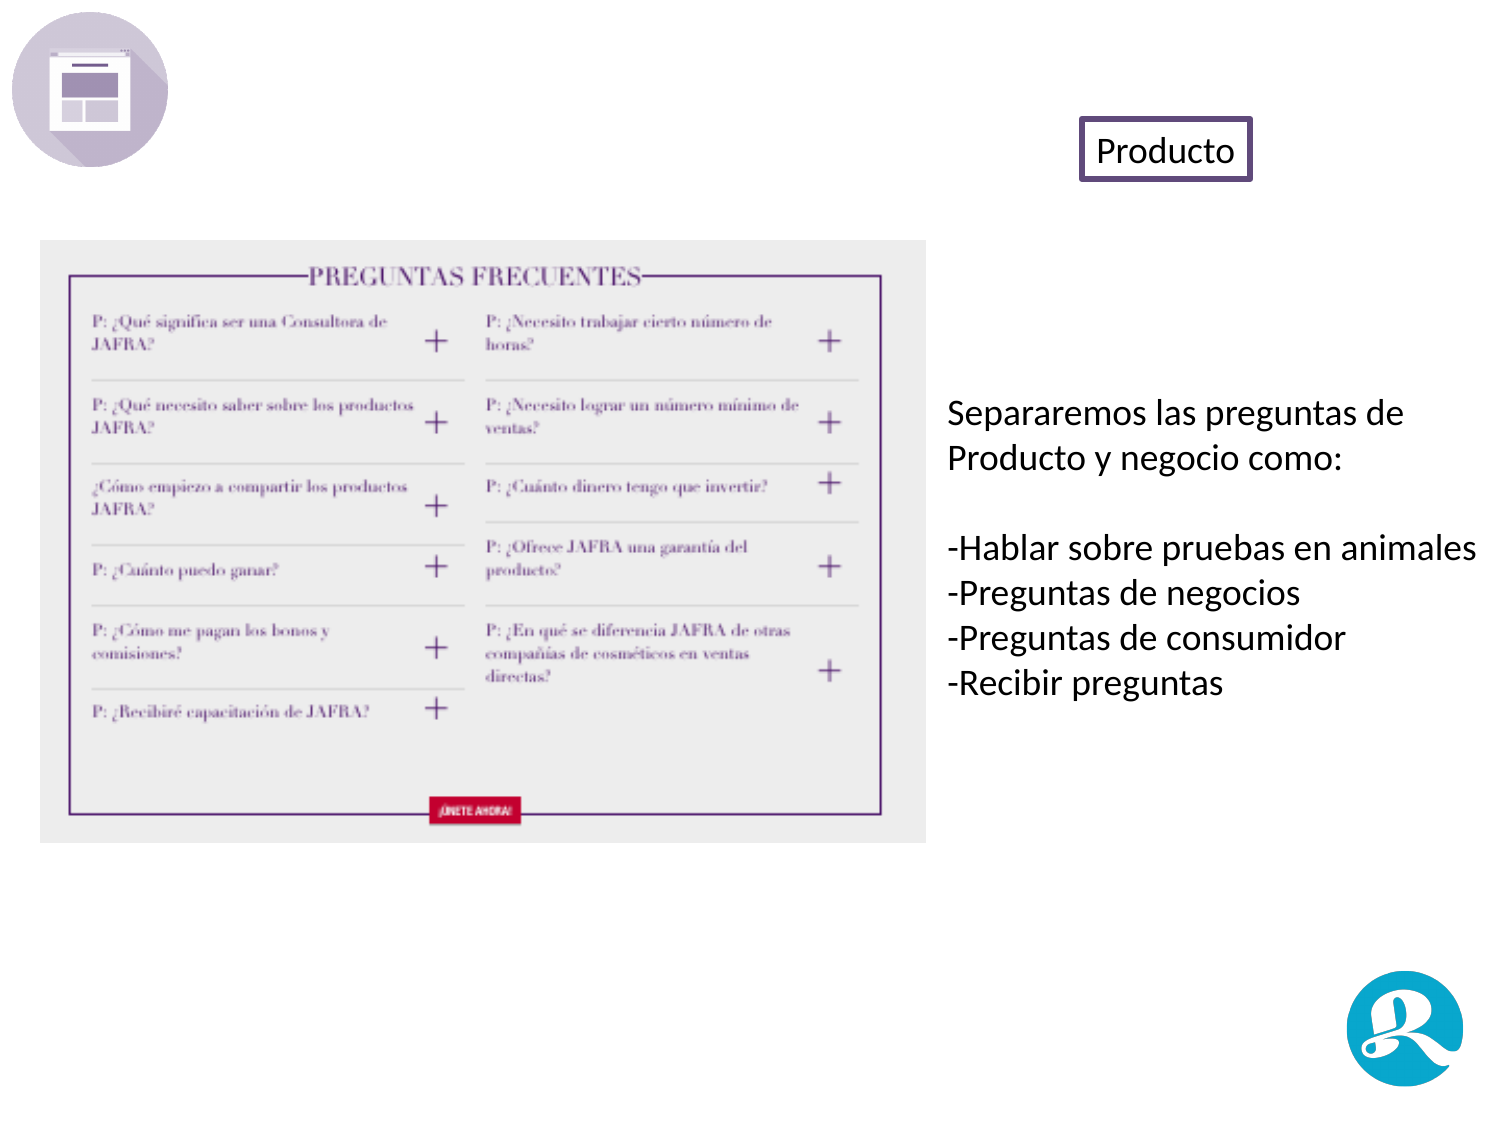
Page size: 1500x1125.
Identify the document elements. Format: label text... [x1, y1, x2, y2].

picture [40, 240, 927, 844]
picture [12, 12, 168, 168]
picture [1341, 966, 1469, 1093]
text_box Producto [1081, 119, 1251, 179]
text_box Separaremos las preguntas de Producto y negocio como: -Hablar sobre pruebas en animales -Preguntas de negocios -Preguntas de consumidor -Recibir preguntas [932, 380, 1493, 711]
